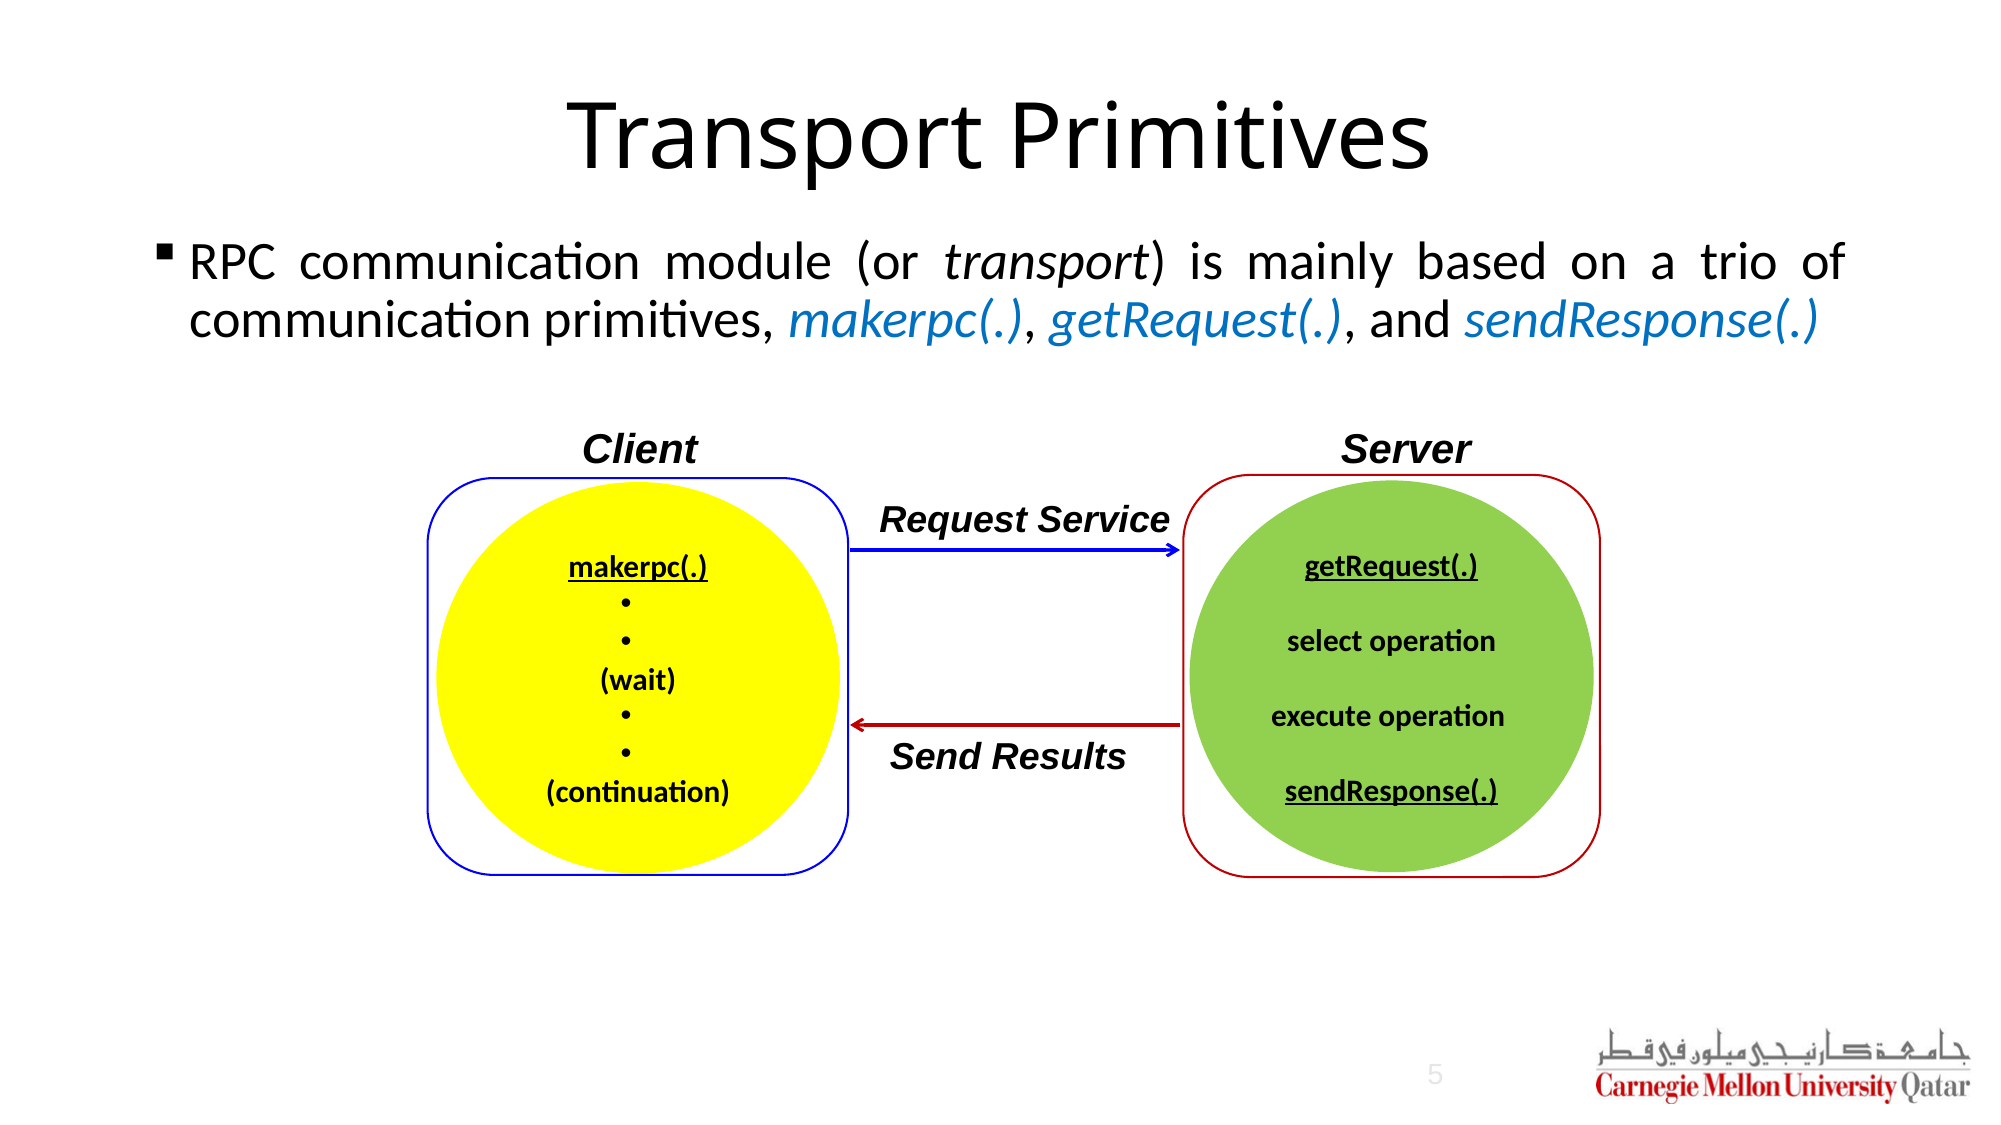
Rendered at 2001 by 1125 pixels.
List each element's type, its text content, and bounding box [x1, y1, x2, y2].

text_box Client [567, 414, 713, 480]
title Transport Primitives [324, 52, 1675, 224]
text_box Server [1326, 414, 1486, 480]
text_box Request Service [864, 487, 1186, 548]
picture [1596, 1027, 1971, 1104]
slide_number 5 [1412, 1042, 1863, 1103]
list RPC communication module (or transport) is mainly based on a trio of communication primitives, makerpc(.), getRequest(.), and sendResponse(.) [137, 224, 1863, 939]
text_box Send Results [875, 726, 1143, 785]
text_box [426, 477, 850, 876]
text_box [1182, 473, 1602, 879]
